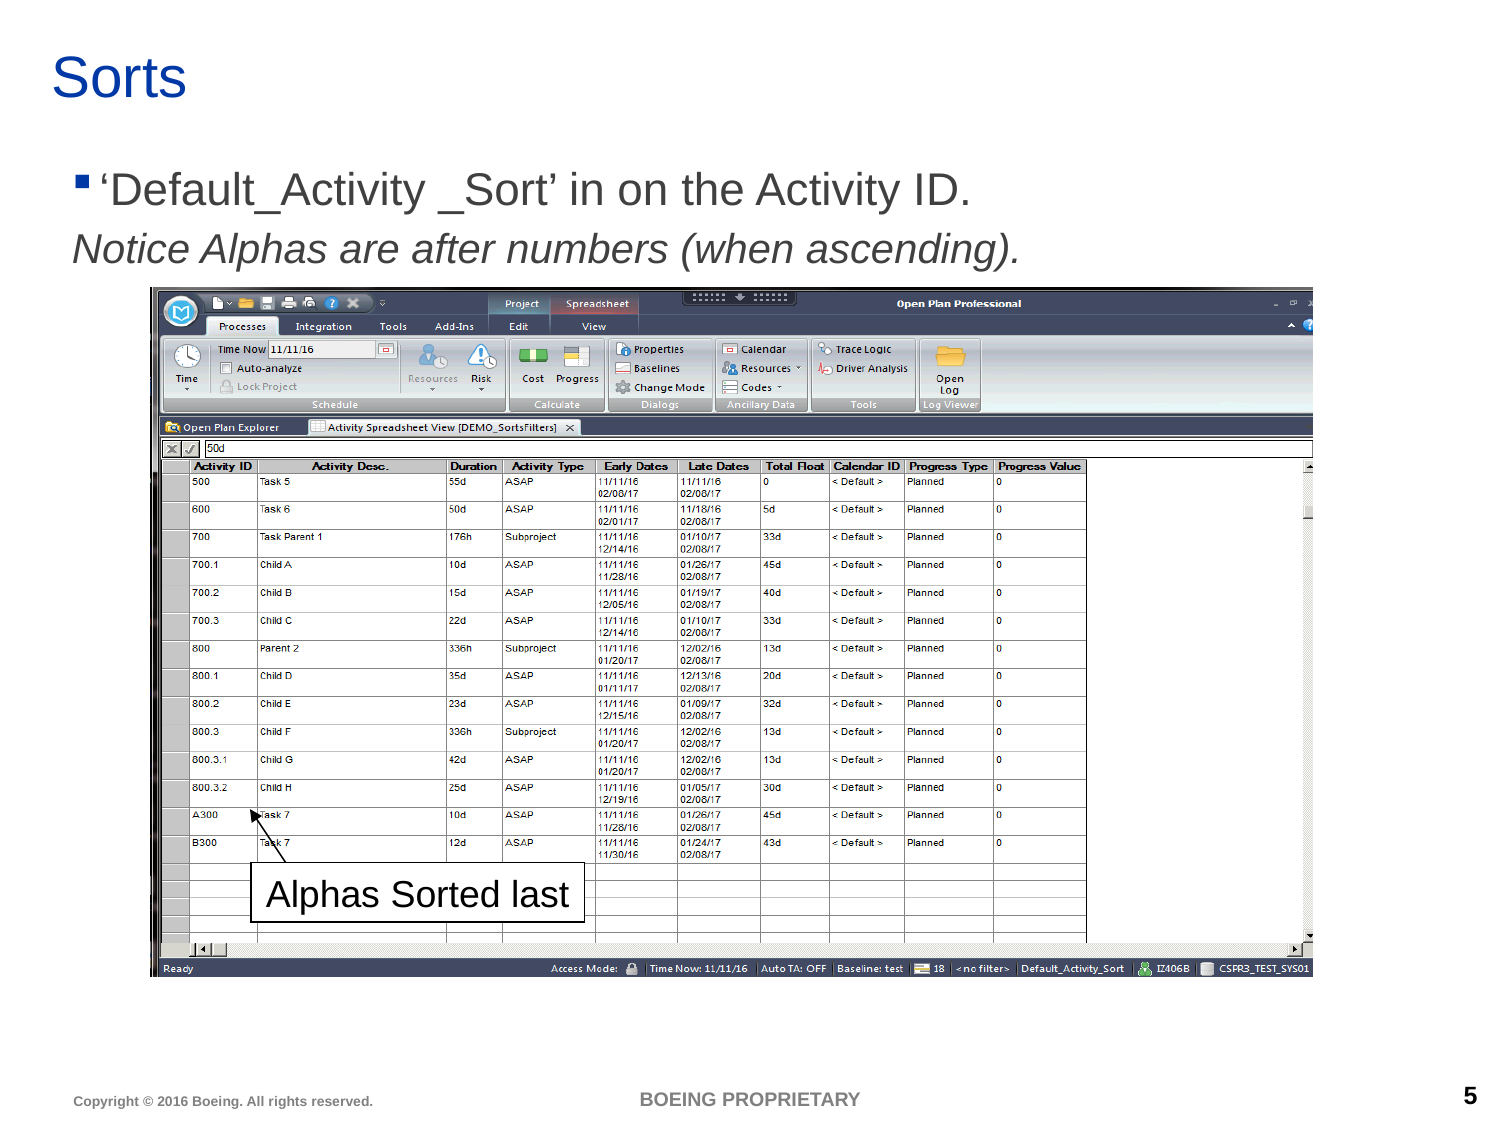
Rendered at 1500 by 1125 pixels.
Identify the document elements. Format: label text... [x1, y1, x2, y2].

list ‘Default_Activity _Sort’ in on the Activity ID. Notice Alphas are after numbers (when ascending). [71, 165, 1401, 350]
title Sorts [51, 46, 1376, 111]
footer BOEING PROPRIETARY [487, 1044, 1013, 1111]
picture [149, 287, 1313, 977]
slide_number 5 [1088, 1057, 1480, 1112]
